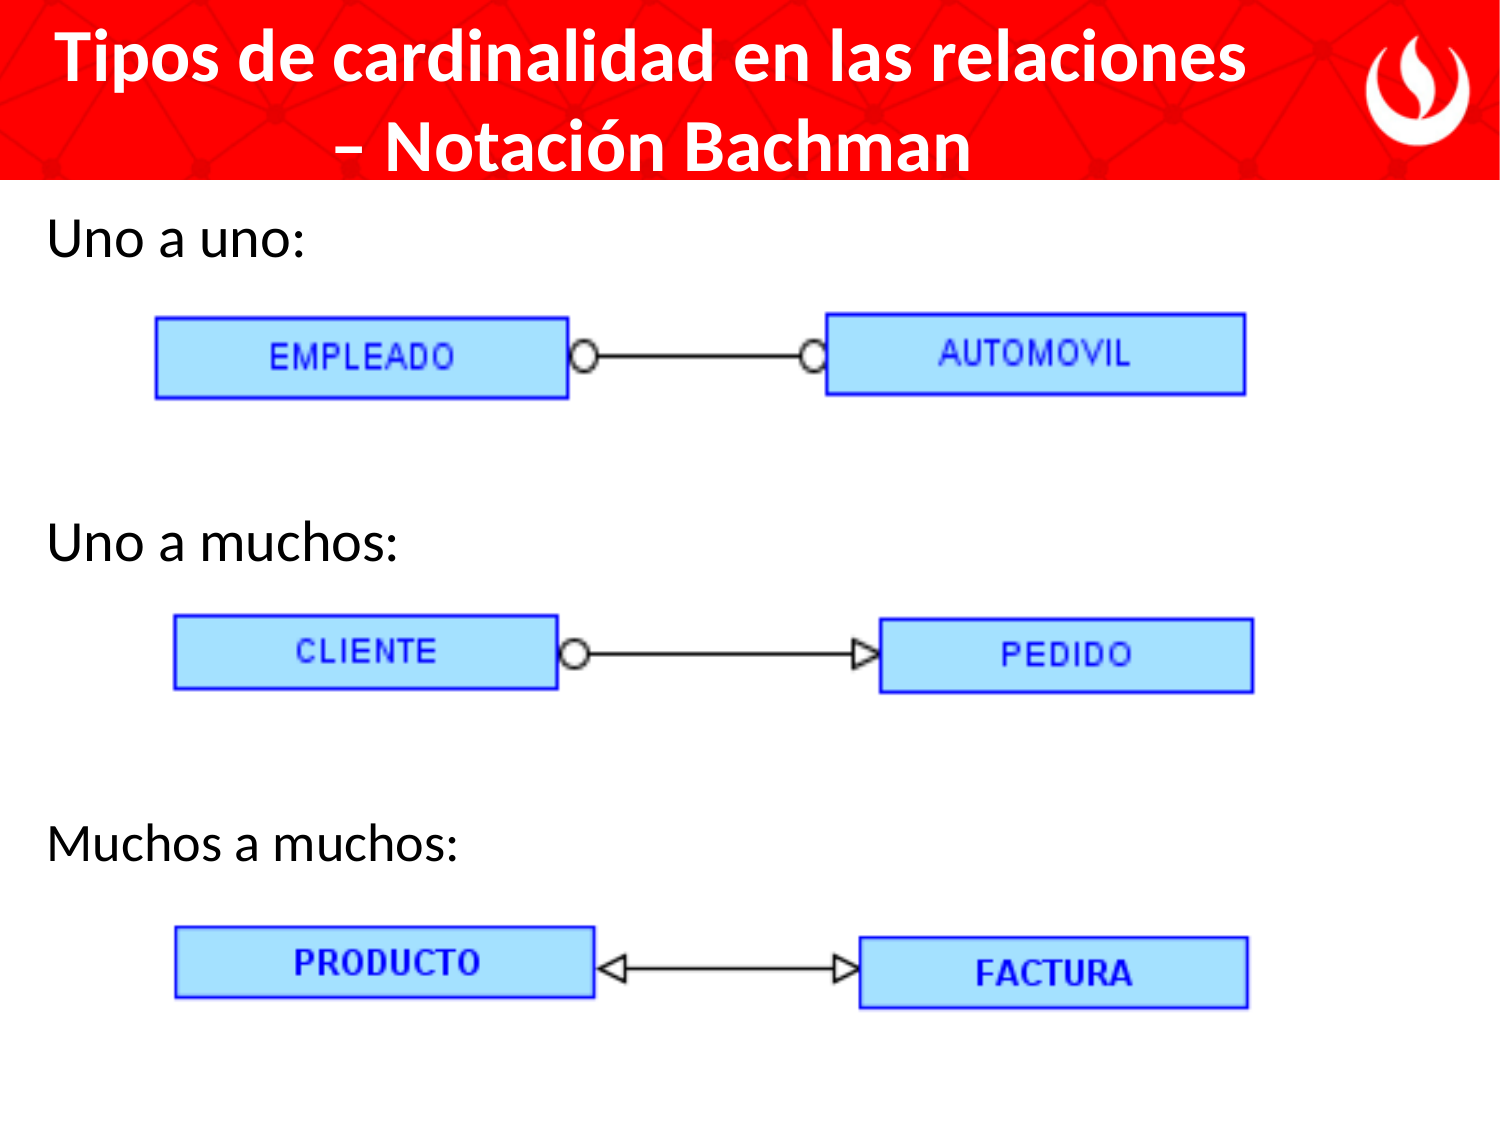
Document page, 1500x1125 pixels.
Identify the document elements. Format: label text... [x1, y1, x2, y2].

text_box Tipos de cardinalidad en las relaciones – Notación Bachman [21, 0, 1283, 127]
picture [147, 598, 1283, 716]
text_box Uno a uno: [0, 191, 1395, 296]
picture [152, 903, 1283, 1036]
picture [0, 0, 1500, 180]
picture [129, 276, 1283, 443]
text_box Muchos a muchos: [0, 799, 1395, 904]
text_box Uno a muchos: [0, 495, 1395, 600]
